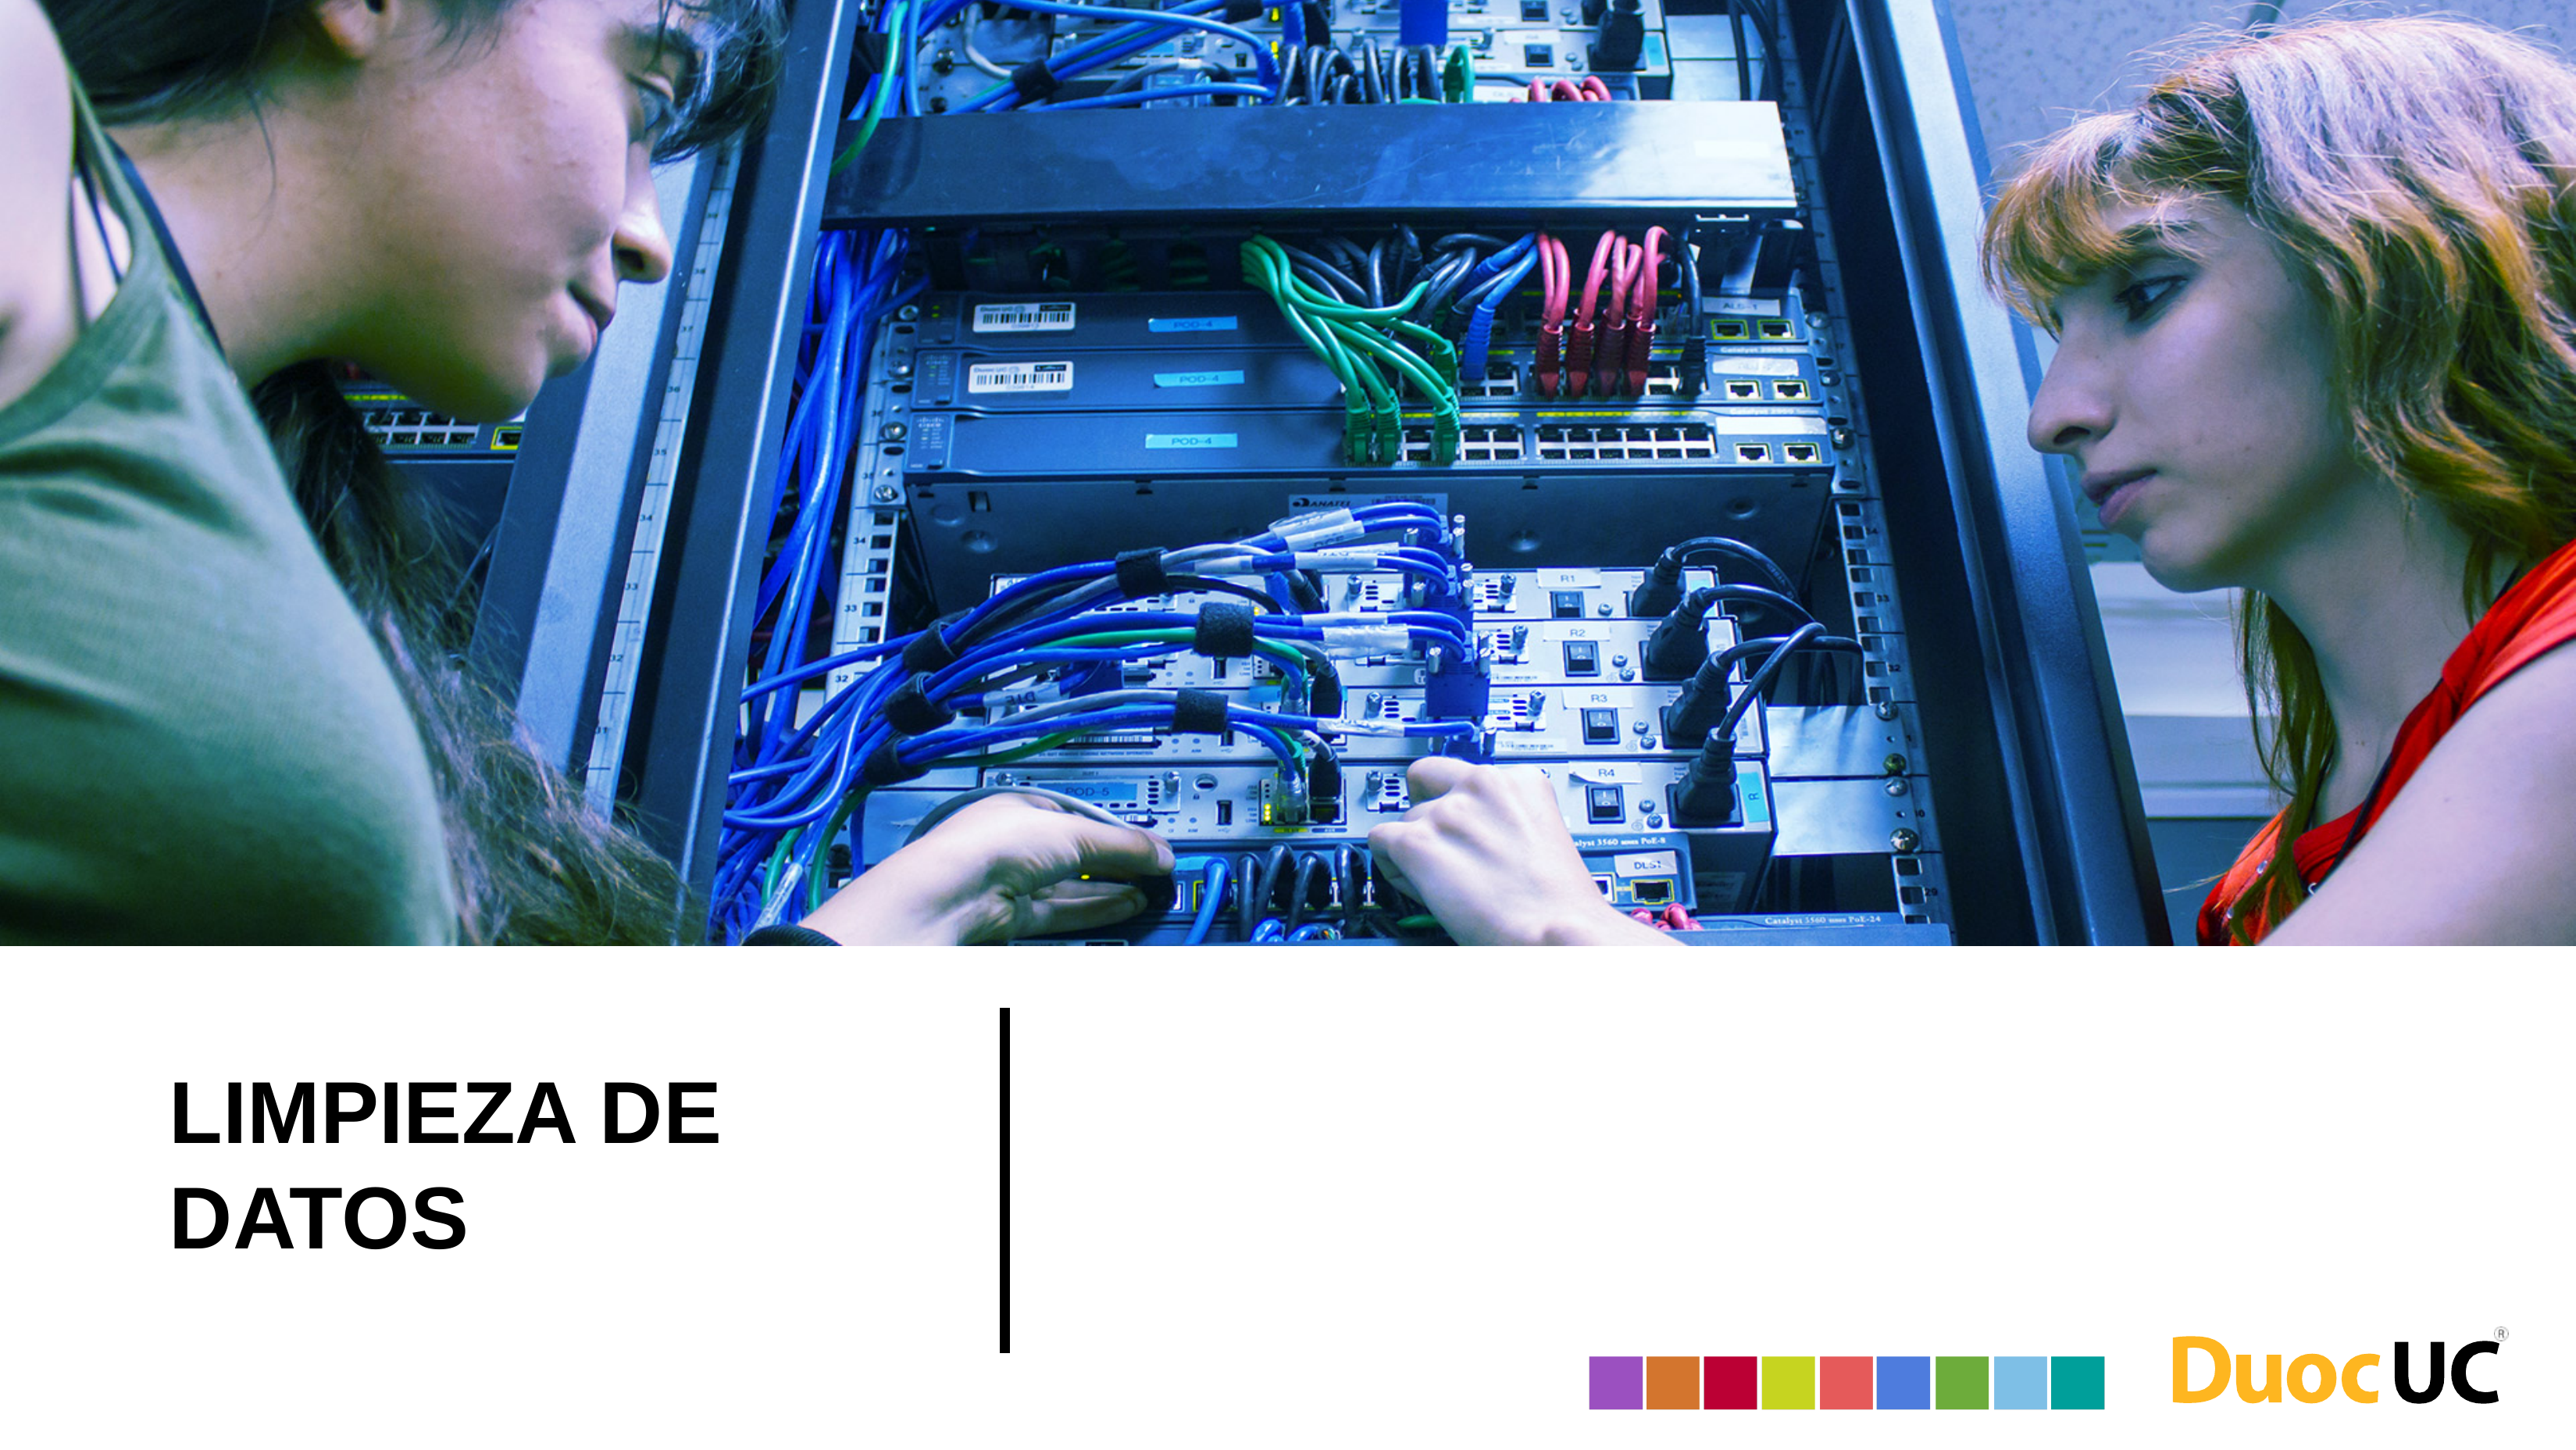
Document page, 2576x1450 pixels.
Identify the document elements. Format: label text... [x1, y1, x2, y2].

picture [2494, 1327, 2509, 1341]
picture [0, 0, 2576, 946]
title LIMPIEZA DE DATOS [169, 1055, 944, 1269]
picture [1579, 1327, 2121, 1434]
